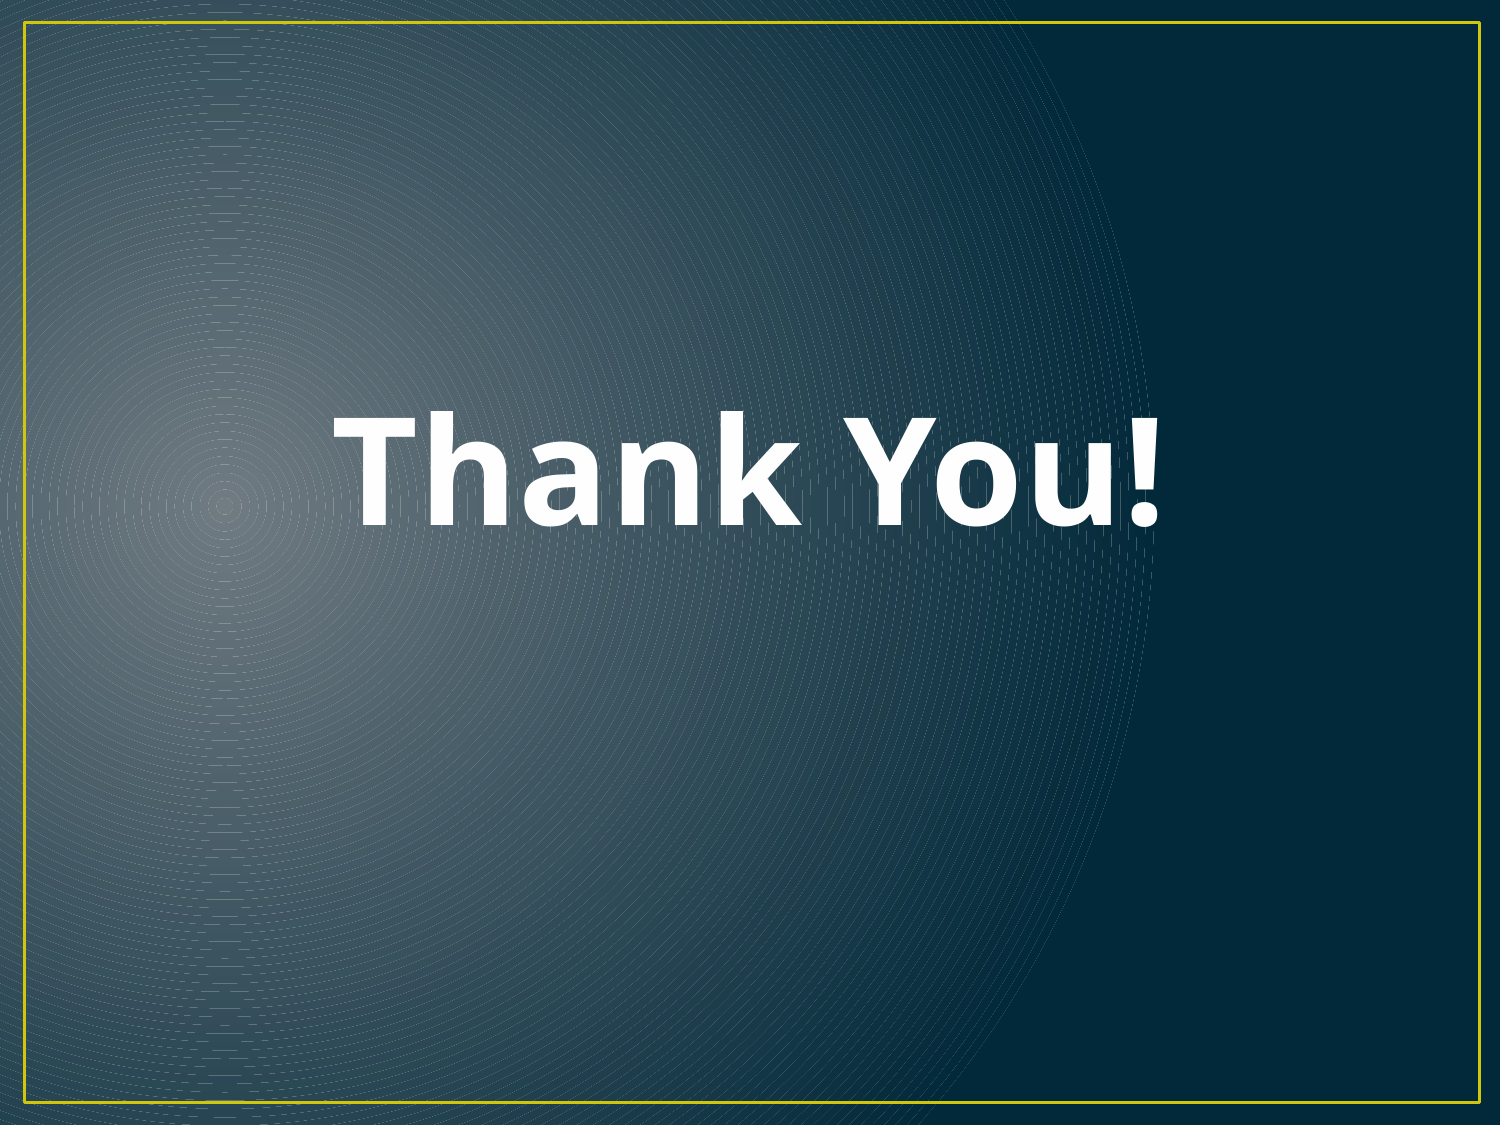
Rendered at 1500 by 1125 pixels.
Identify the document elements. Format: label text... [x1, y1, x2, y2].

title Thank You! [75, 445, 1425, 563]
